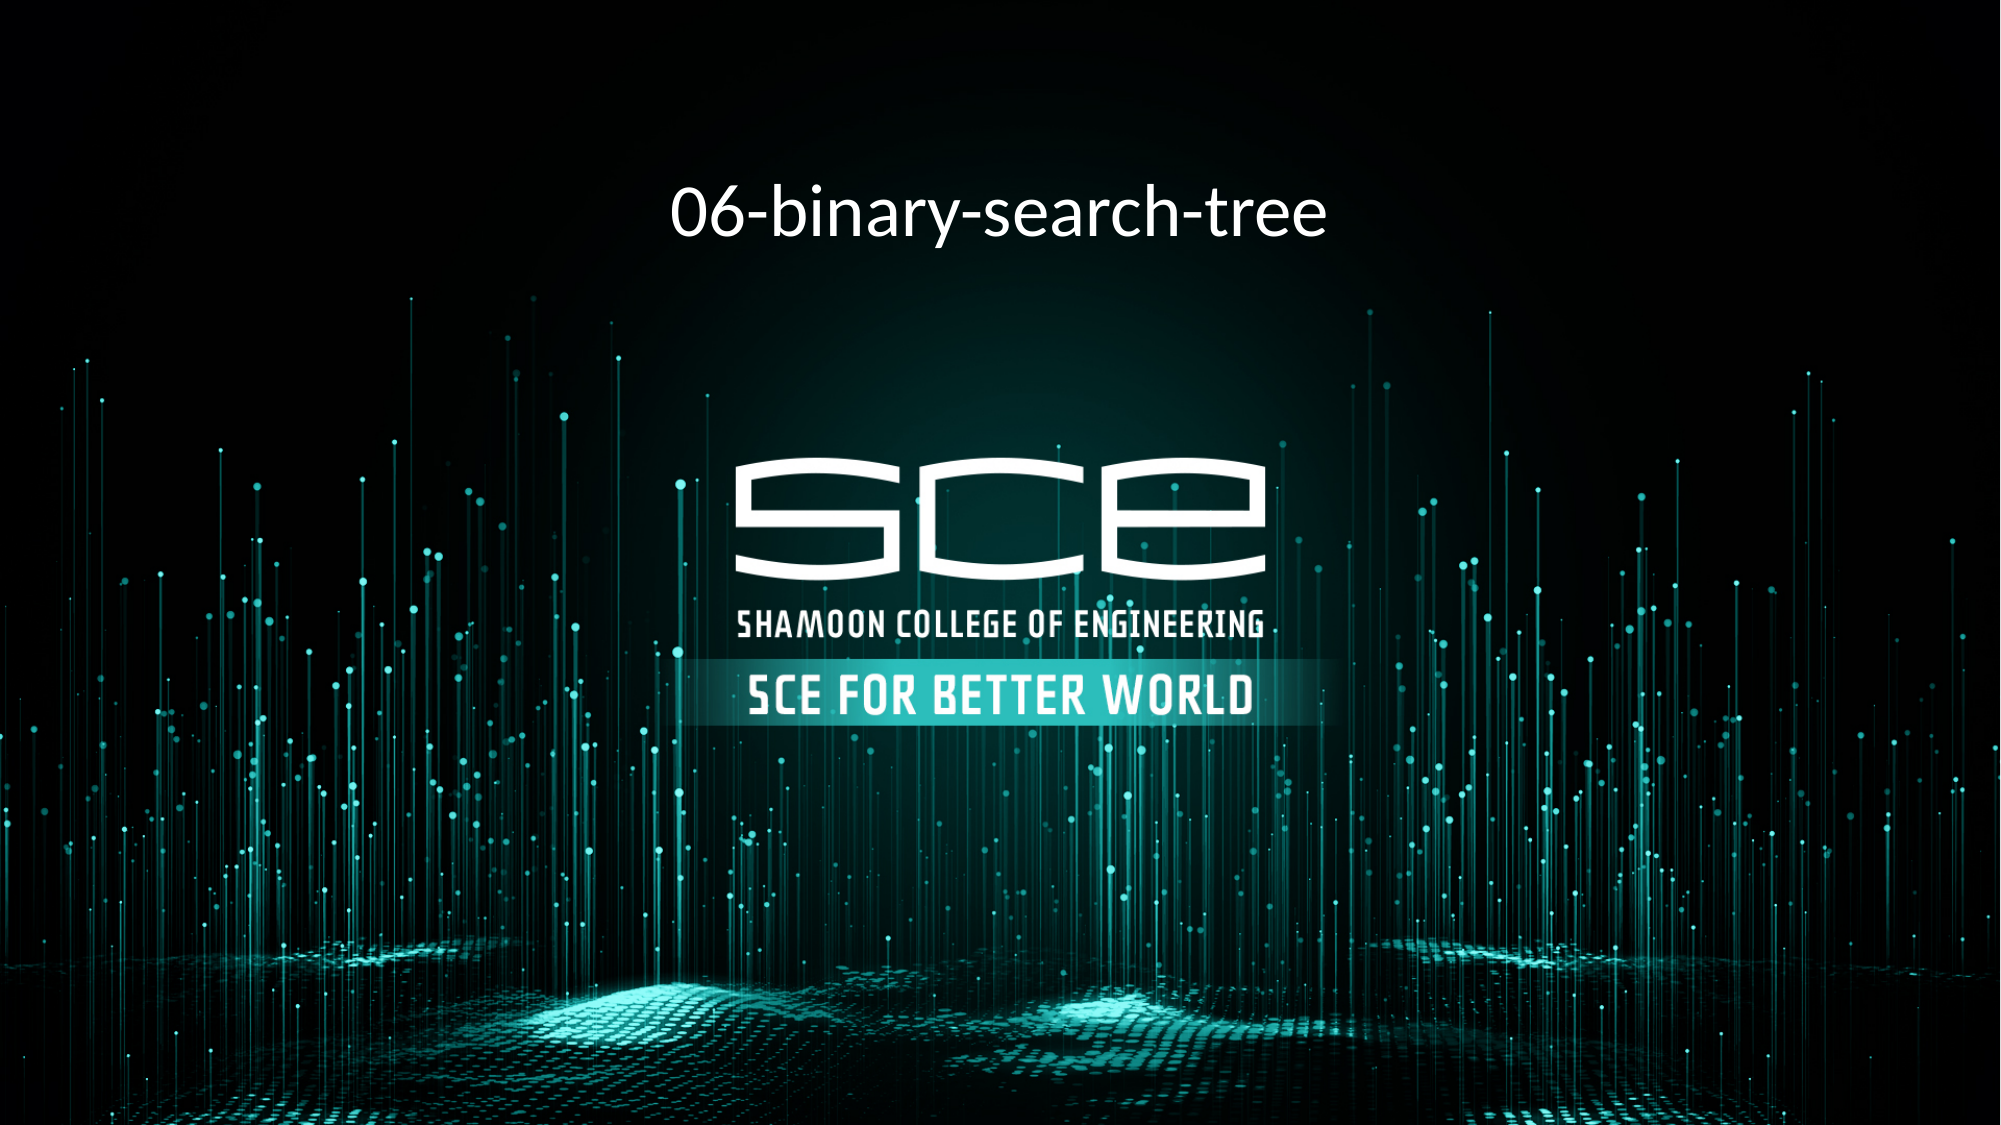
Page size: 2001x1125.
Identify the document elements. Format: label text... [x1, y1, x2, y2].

picture [0, 0, 2001, 1125]
text_box 06-binary-search-tree [499, 154, 1500, 259]
